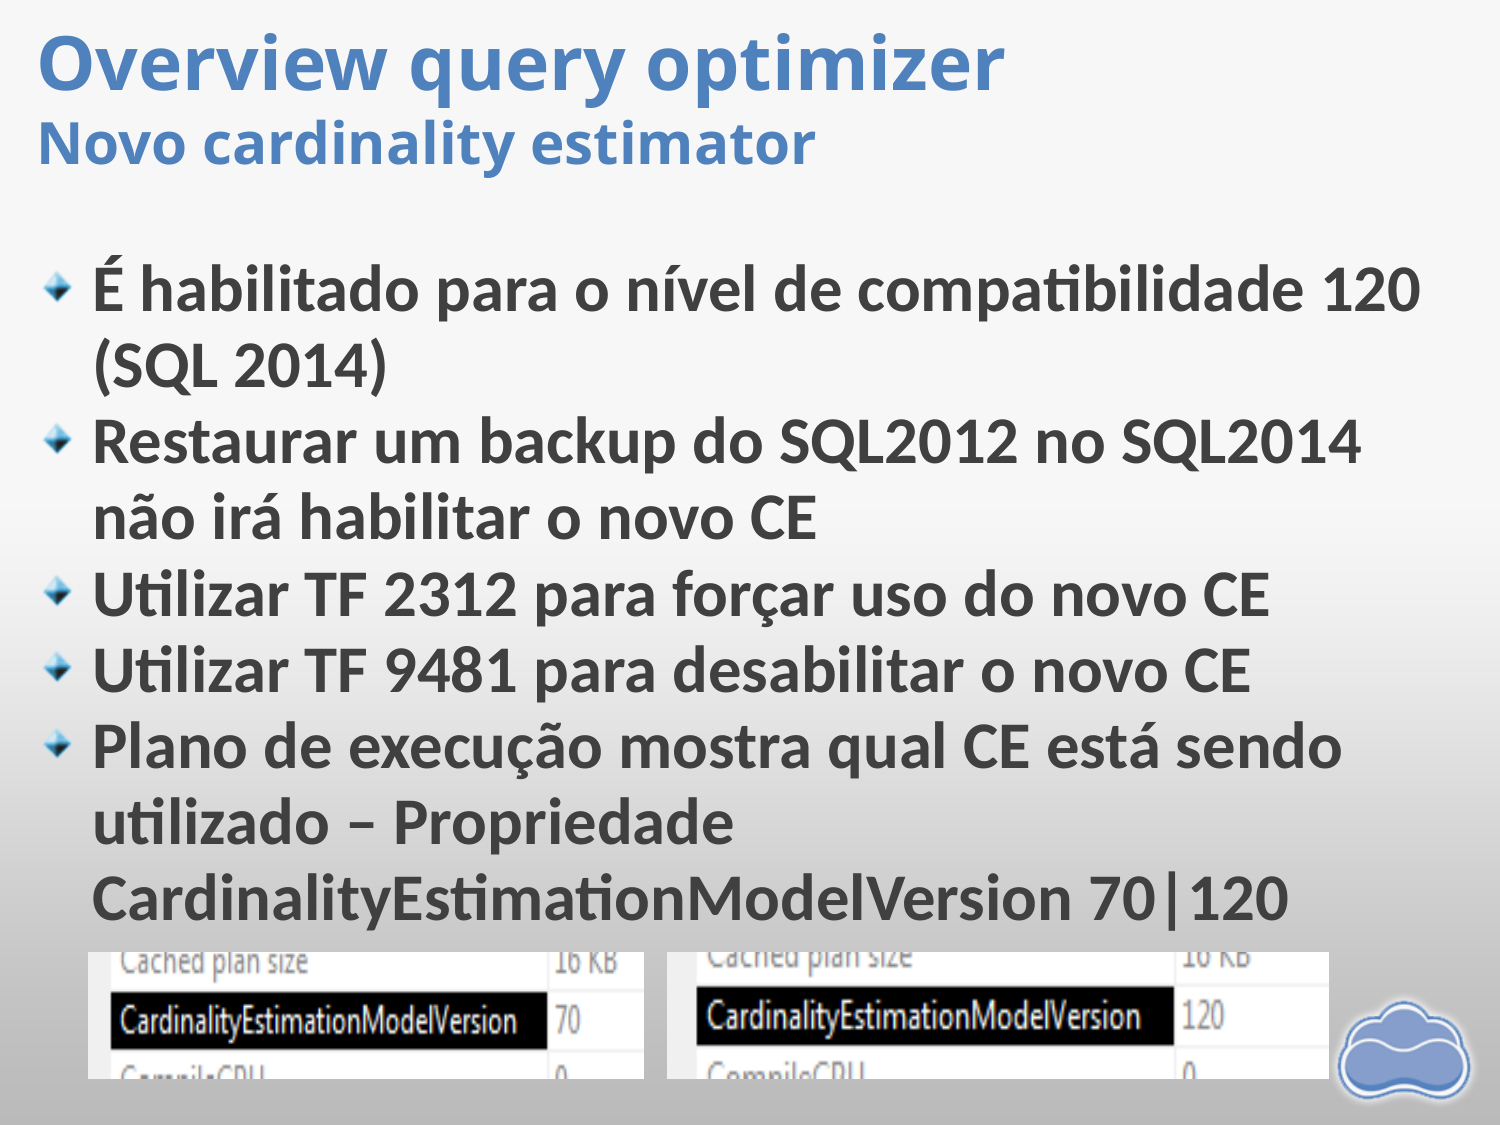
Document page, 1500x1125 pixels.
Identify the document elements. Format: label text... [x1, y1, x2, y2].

text_box Overview query optimizer Novo cardinality estimator [21, 19, 1498, 173]
picture [0, 0, 1500, 1125]
list É habilitado para o nível de compatibilidade 120 (SQL 2014) Restaurar um backup do SQL2012 no SQL2014 não irá habilitar o novo CE Utilizar TF 2312 para forçar uso do novo CE Utilizar TF 9481 para desabilitar o novo CE Plano de execução mostra qual CE está sendo utilizado – Propriedade CardinalityEstimationModelVersion 70|120 [21, 243, 1478, 949]
